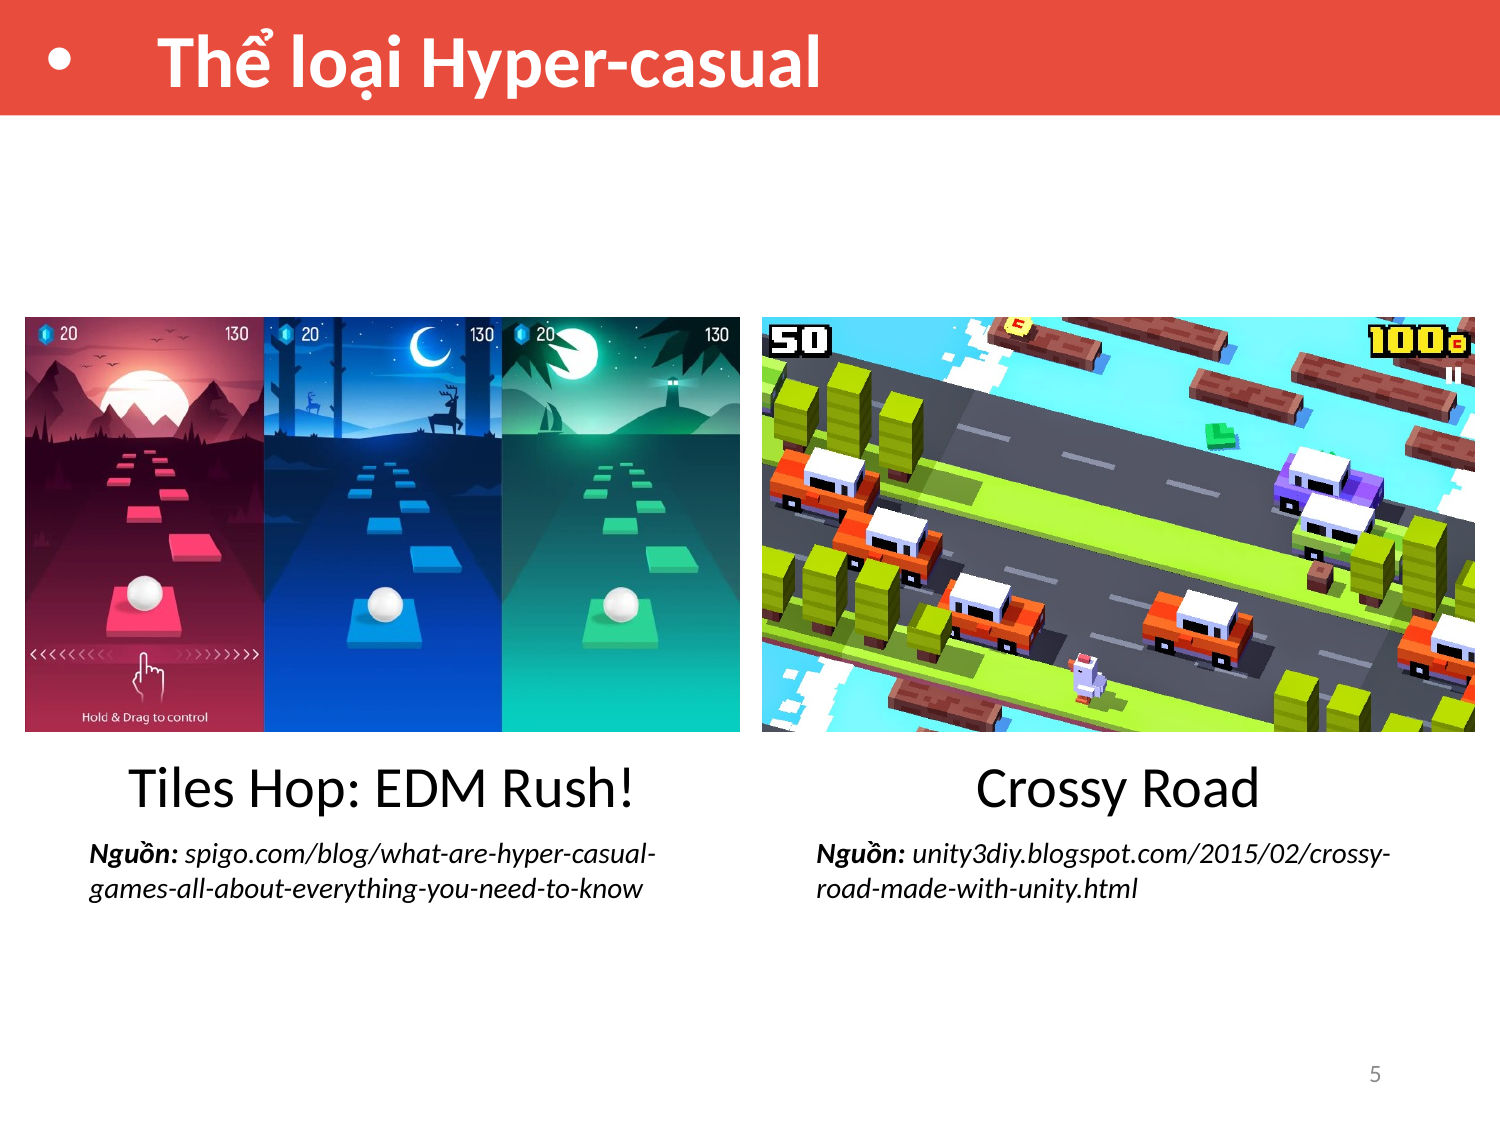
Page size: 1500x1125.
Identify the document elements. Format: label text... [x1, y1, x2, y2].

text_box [25, 317, 740, 913]
slide_number 5 [1059, 1042, 1397, 1103]
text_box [762, 317, 1475, 913]
text_box Thể loại Hyper-casual [0, 0, 1500, 116]
